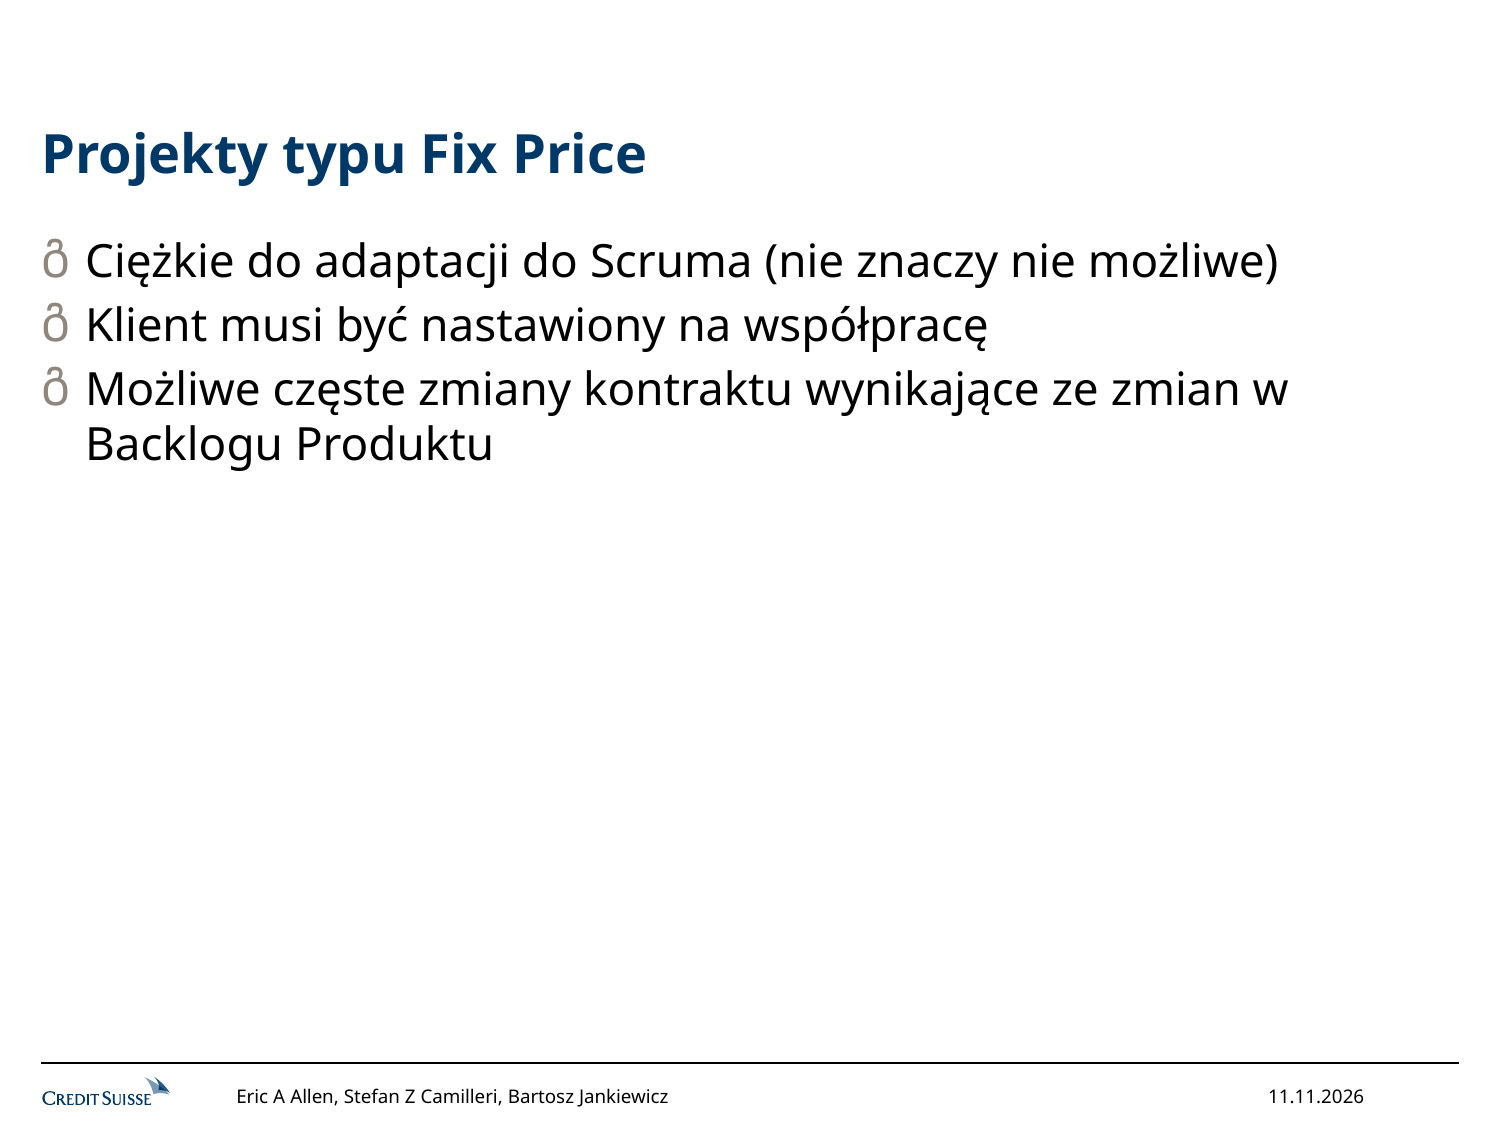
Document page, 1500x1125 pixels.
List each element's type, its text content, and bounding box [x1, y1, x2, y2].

list Ciężkie do adaptacji do Scruma (nie znaczy nie możliwe) Klient musi być nastawiony na współpracę Możliwe częste zmiany kontraktu wynikające ze zmian w Backlogu Produktu [41, 231, 1459, 1035]
footer Eric A Allen, Stefan Z Camilleri, Bartosz Jankiewicz [236, 1080, 1004, 1111]
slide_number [1009, 1080, 1365, 1111]
title Projekty typu Fix Price [41, 66, 1459, 185]
